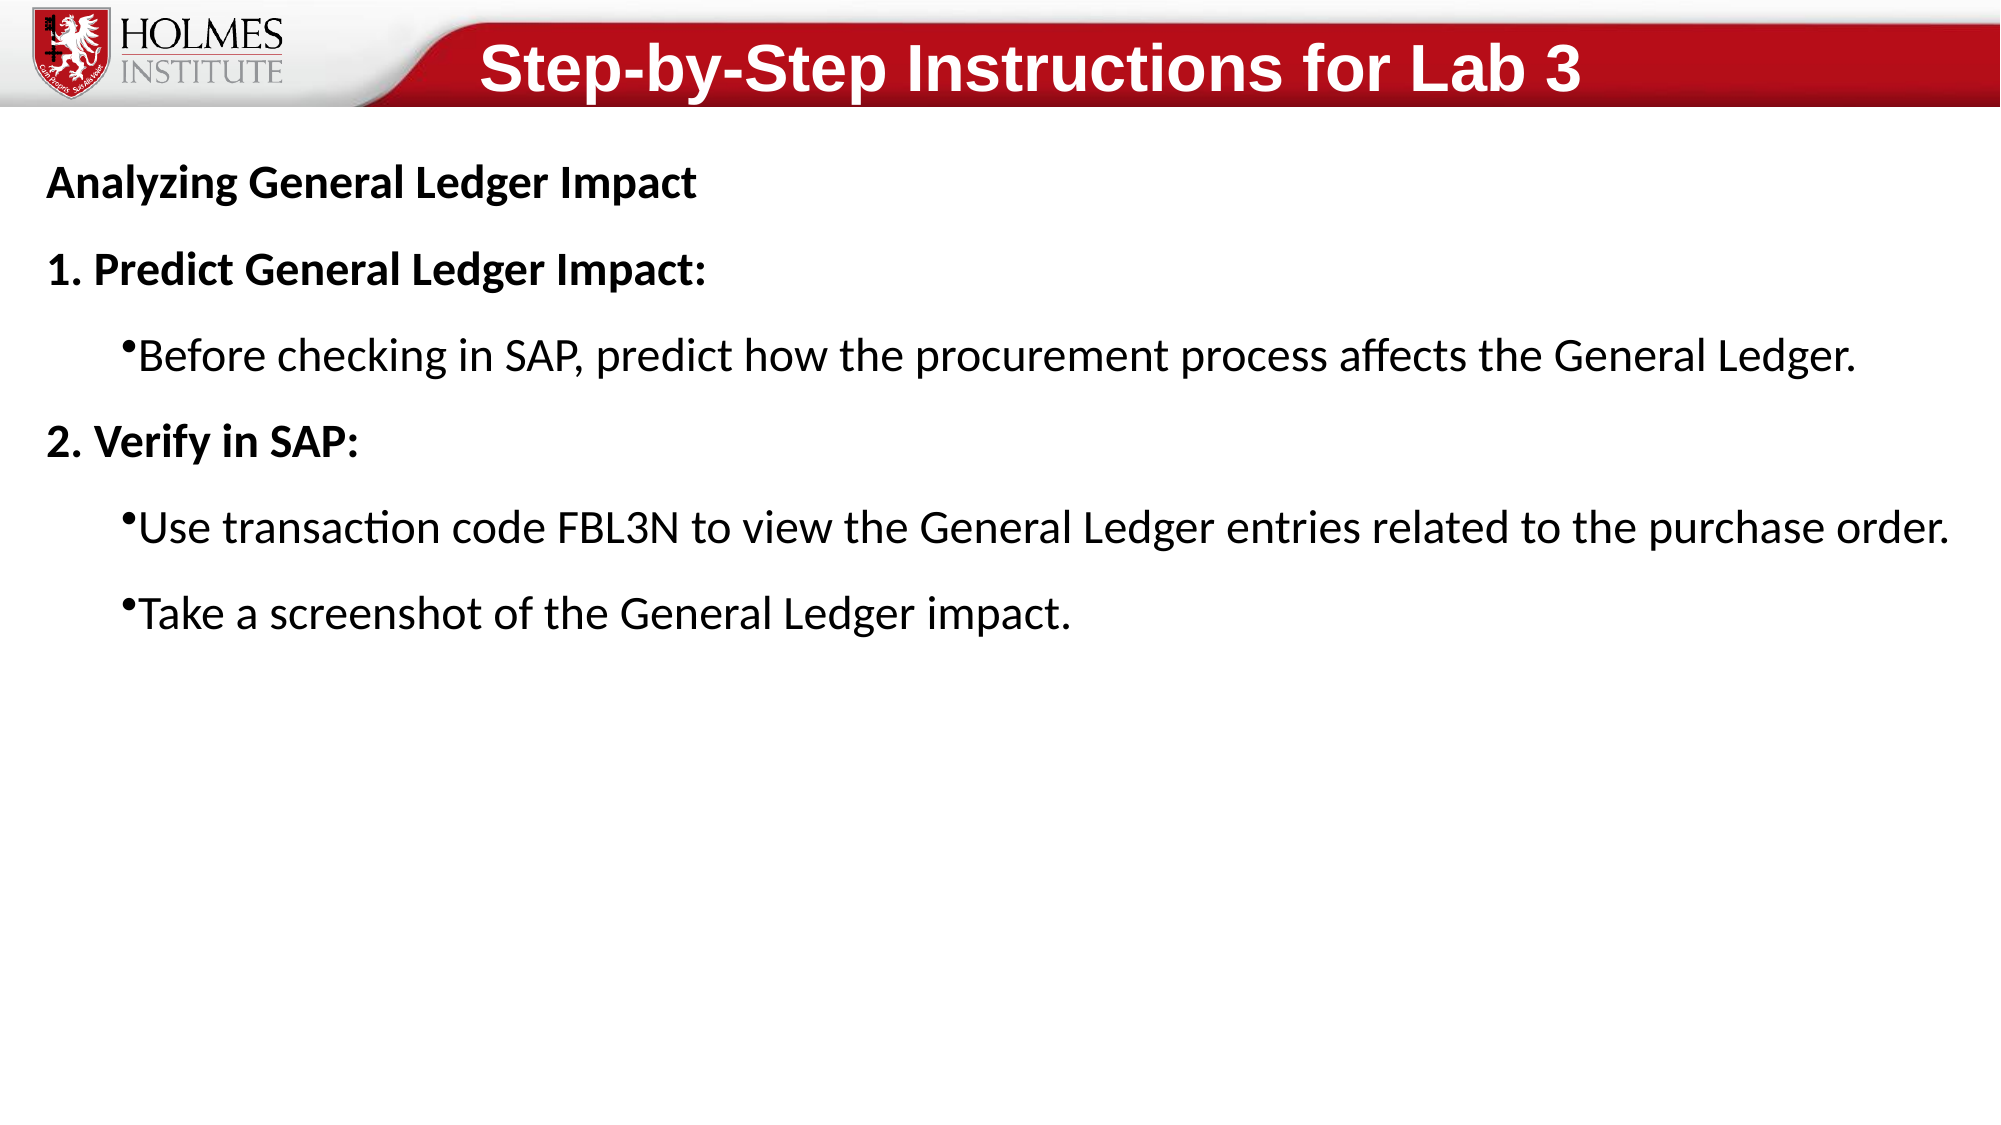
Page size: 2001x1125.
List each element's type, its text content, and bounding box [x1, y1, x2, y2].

text_box Analyzing General Ledger Impact Predict General Ledger Impact: Before checking in SAP, predict how the procurement process affects the General Ledger. Verify in SAP: Use transaction code FBL3N to view the General Ledger entries related to the purchase order. Take a screenshot of the General Ledger impact. [31, 118, 1969, 647]
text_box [0, 0, 2000, 107]
